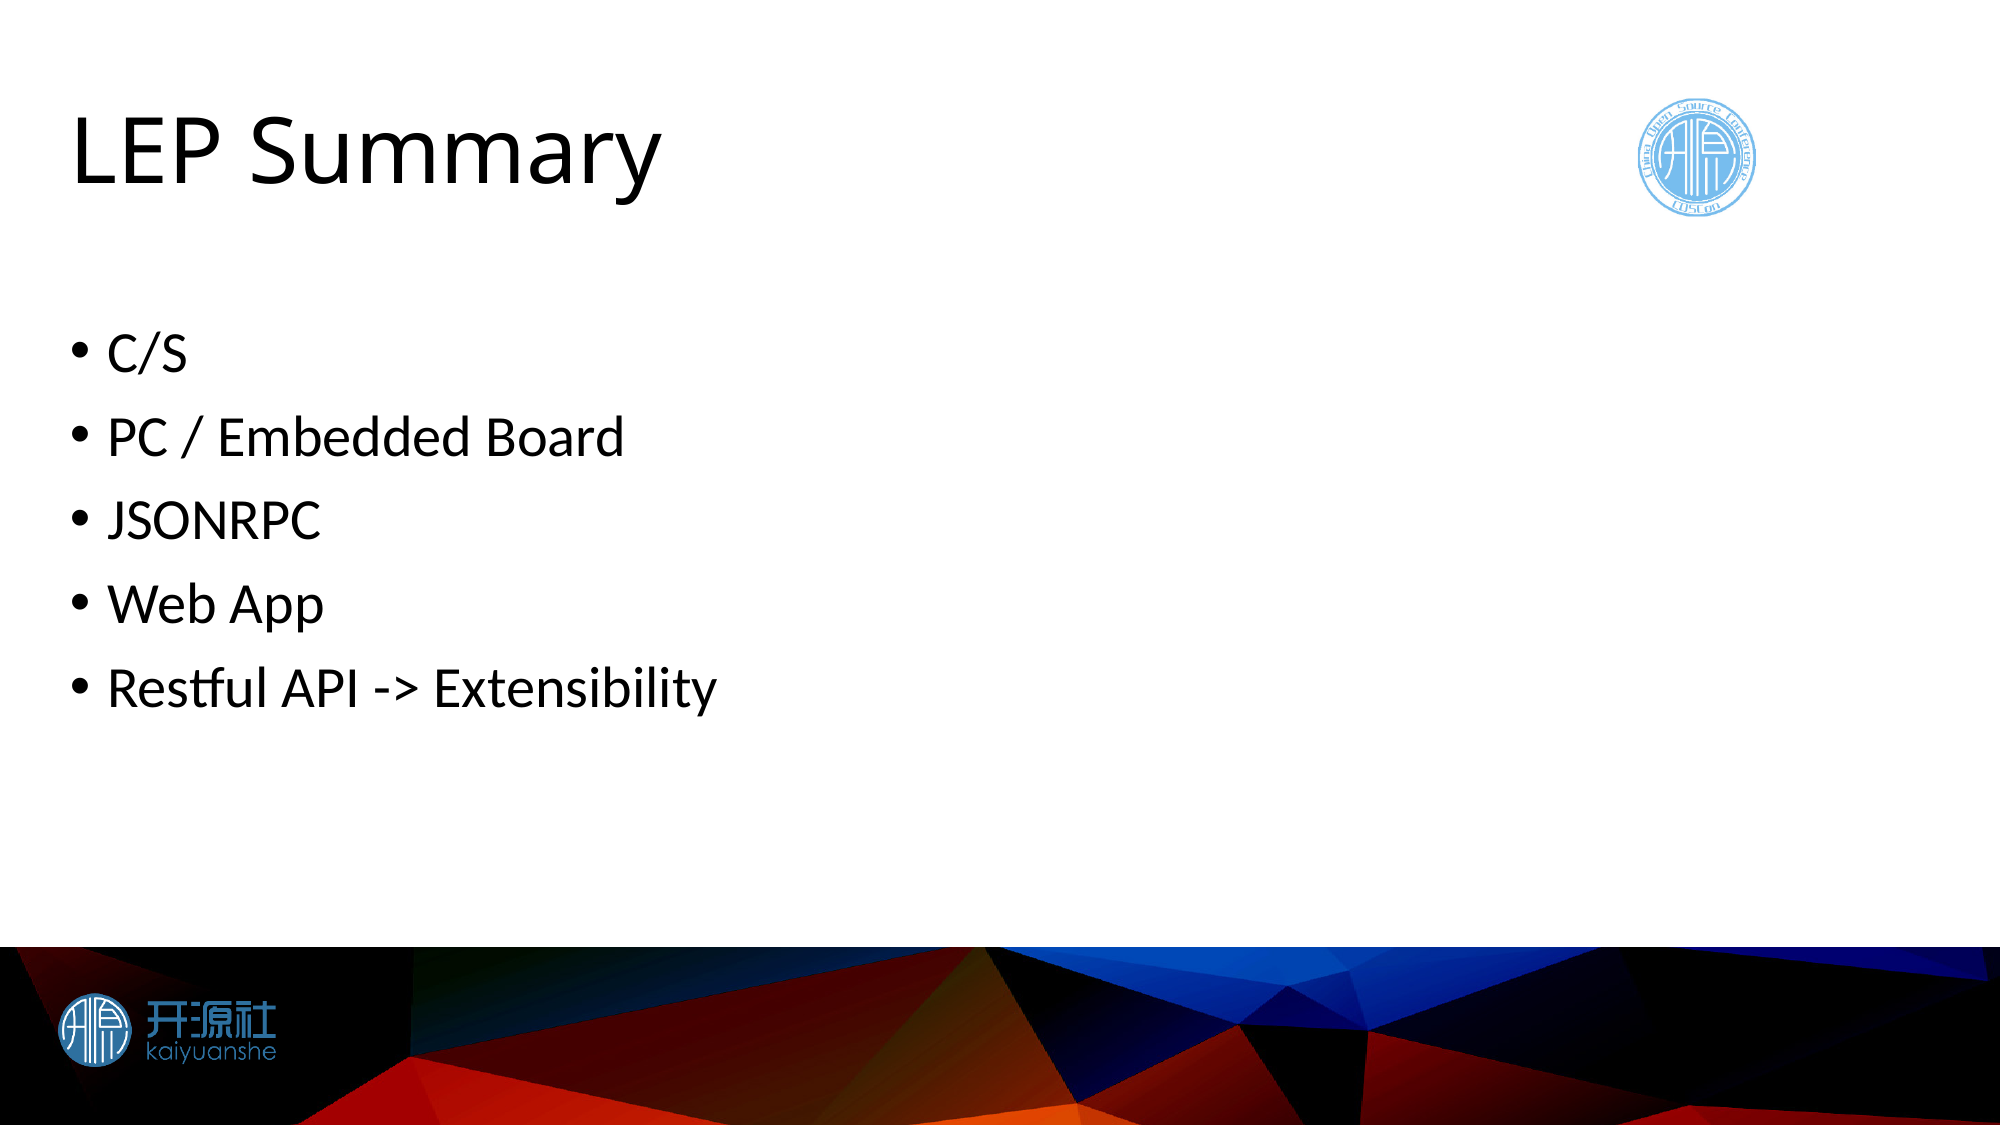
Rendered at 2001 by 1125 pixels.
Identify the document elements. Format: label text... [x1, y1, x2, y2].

list C/S PC / Embedded Board JSONRPC Web App Restful API -> Extensibility [55, 314, 1855, 1012]
picture [0, 947, 2000, 1125]
picture [1536, 59, 1863, 278]
title LEP Summary [55, 66, 1855, 242]
